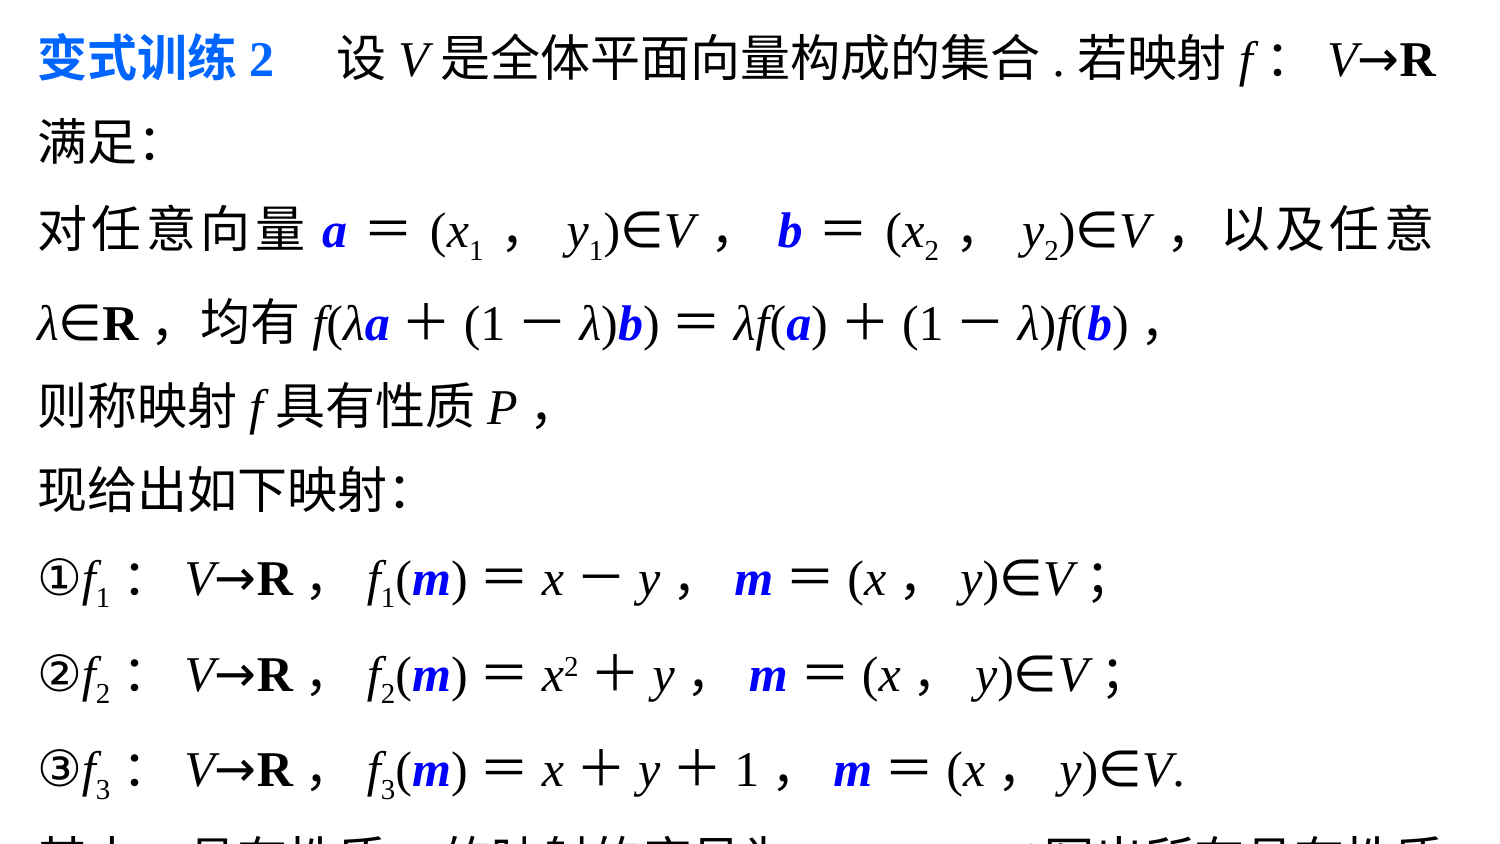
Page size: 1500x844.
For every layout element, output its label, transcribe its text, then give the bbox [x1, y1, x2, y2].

text_box 变式训练2 设V是全体平面向量构成的集合.若映射f：V→R满足： 对任意向量a＝(x1，y1)∈V，b＝(x2，y2)∈V，以及任意λ∈R，均有f(λa＋(1－λ)b)＝λf(a)＋(1－λ)f(b)， 则称映射f具有性质P， 现给出如下映射： ①f1：V→R，f1(m)＝x－y，m＝(x，y)∈V； ②f2：V→R，f2(m)＝x2＋y，m＝(x，y)∈V； ③f3：V→R，f3(m)＝x＋y＋1，m＝(x，y)∈V. 其中，具有性质P的映射的序号为________.(写出所有具有性质P的映射的序号) [22, 0, 1462, 844]
